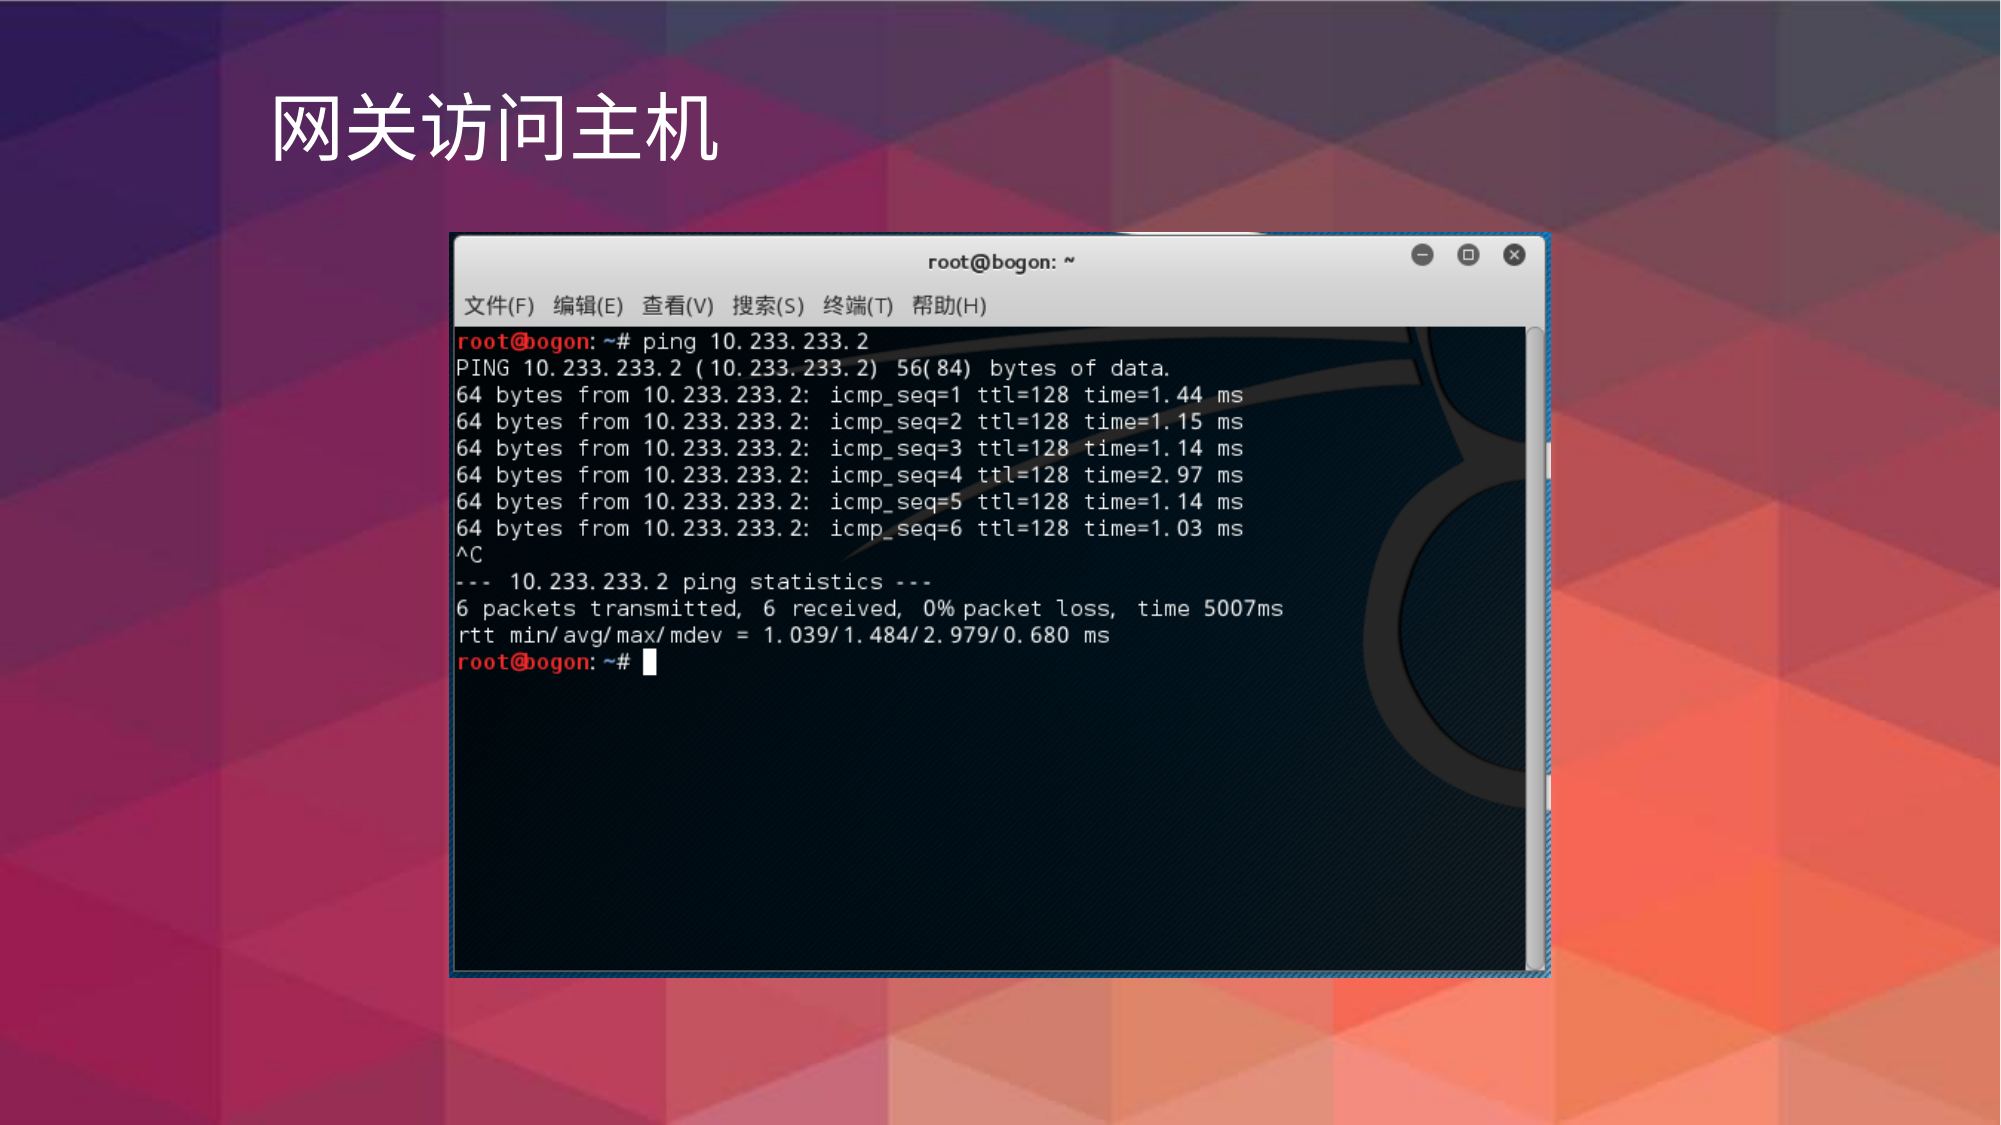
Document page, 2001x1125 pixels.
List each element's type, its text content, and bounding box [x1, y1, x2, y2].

text_box 网关访问主机 [254, 48, 1745, 203]
picture [0, 0, 2001, 1125]
